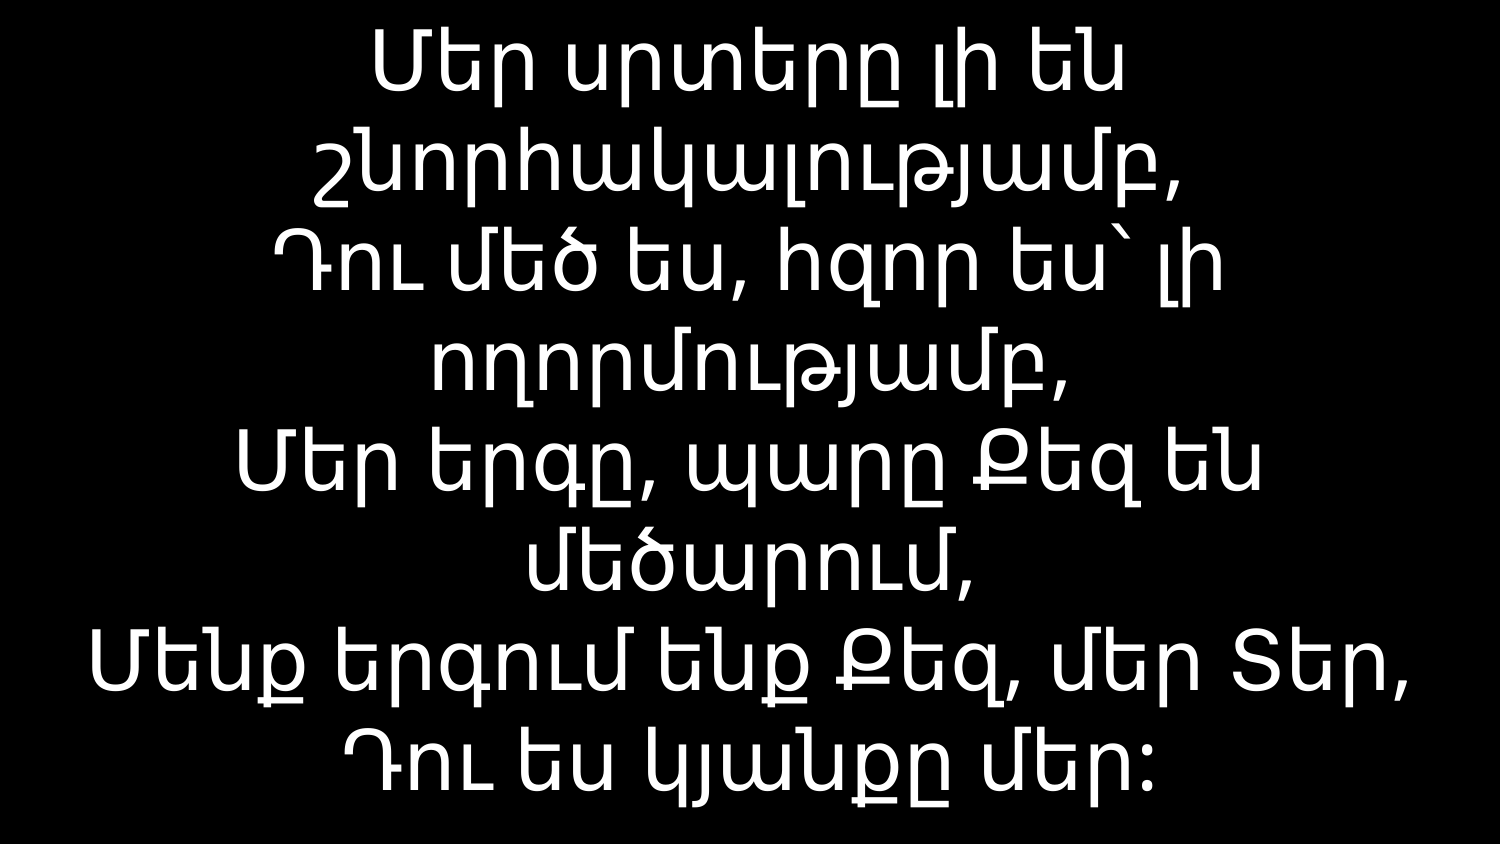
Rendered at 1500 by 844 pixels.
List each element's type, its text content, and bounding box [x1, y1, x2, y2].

title Մեր սրտերը լի են շնորհակալությամբ, Դու մեծ ես, հզոր ես՝ լի ողորմությամբ, Մեր երգը, պարը Քեզ են մեծարում, Մենք երգում ենք Քեզ, մեր Տեր, Դու ես կյանքը մեր: [0, 0, 1500, 844]
